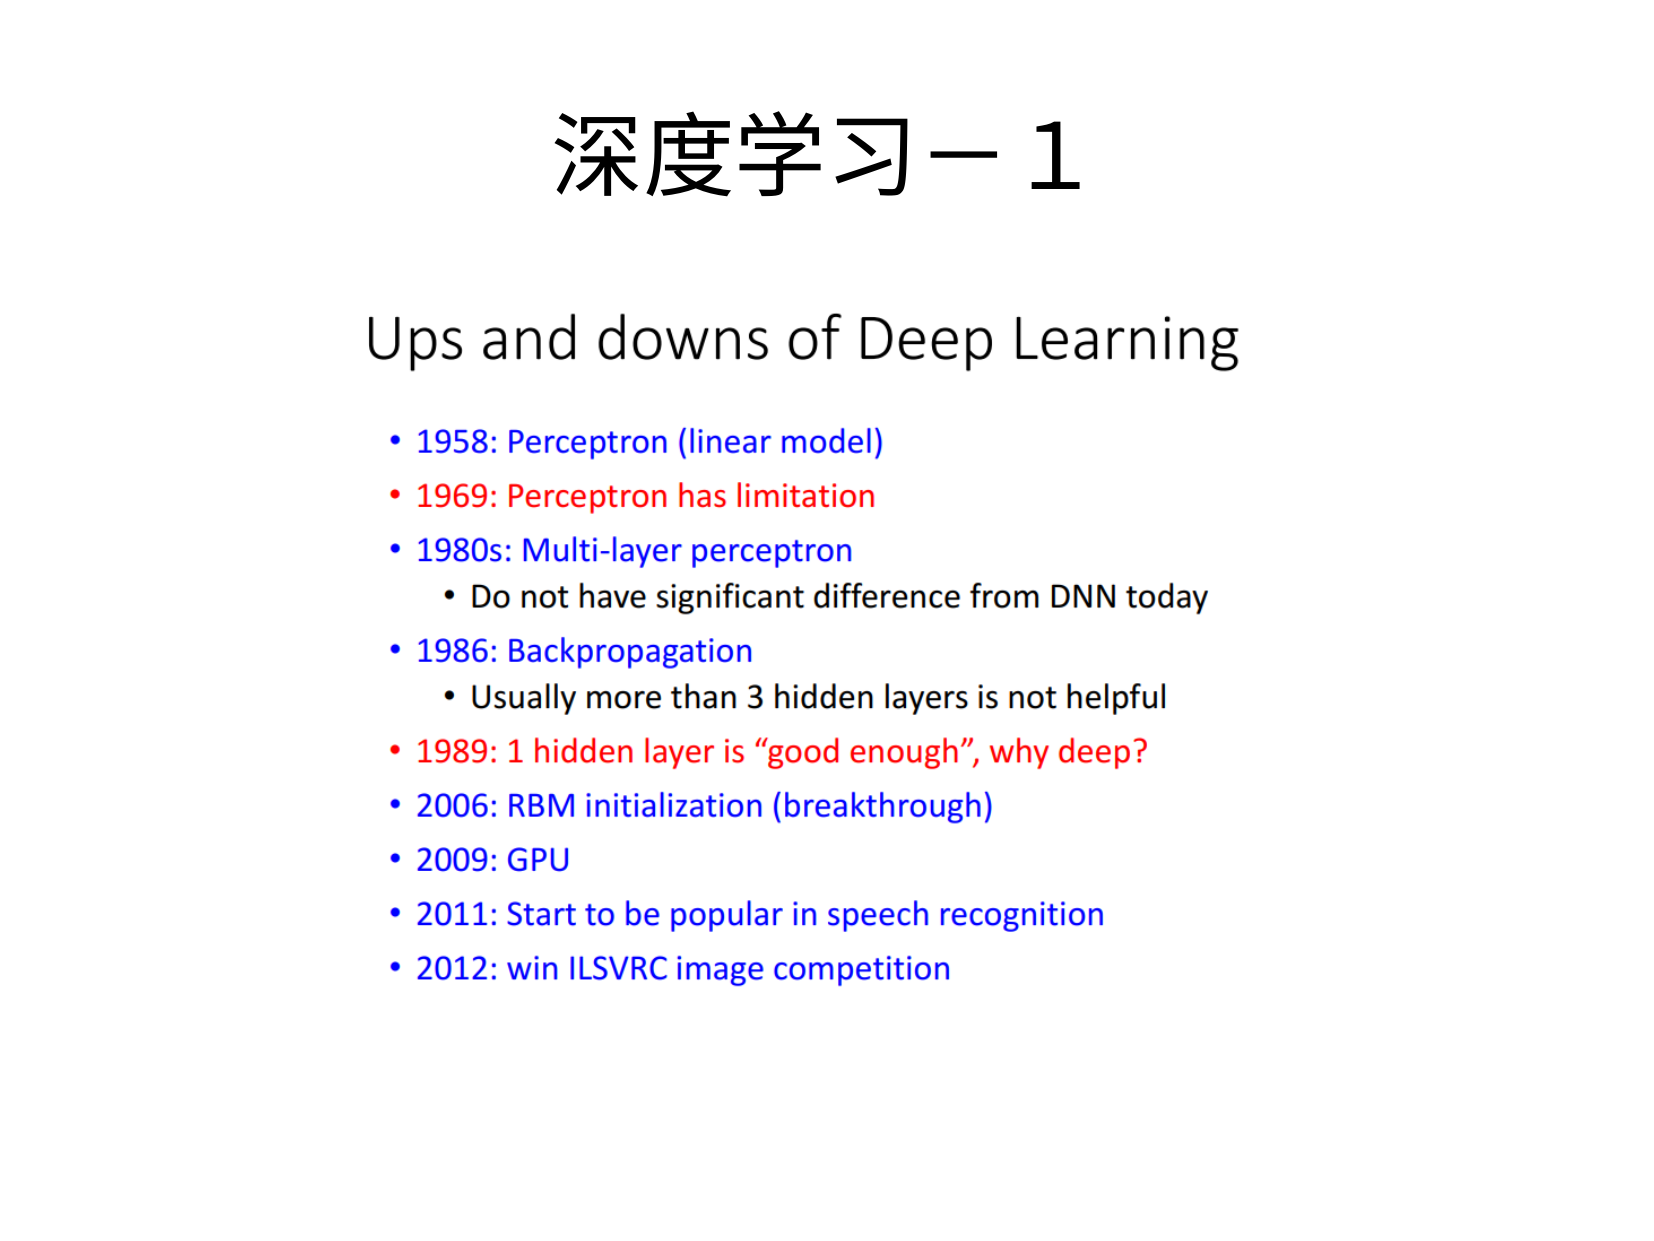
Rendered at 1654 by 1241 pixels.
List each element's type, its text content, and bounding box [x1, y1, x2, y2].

picture [333, 289, 1321, 1010]
text_box 深度学习－１ [82, 49, 1571, 257]
